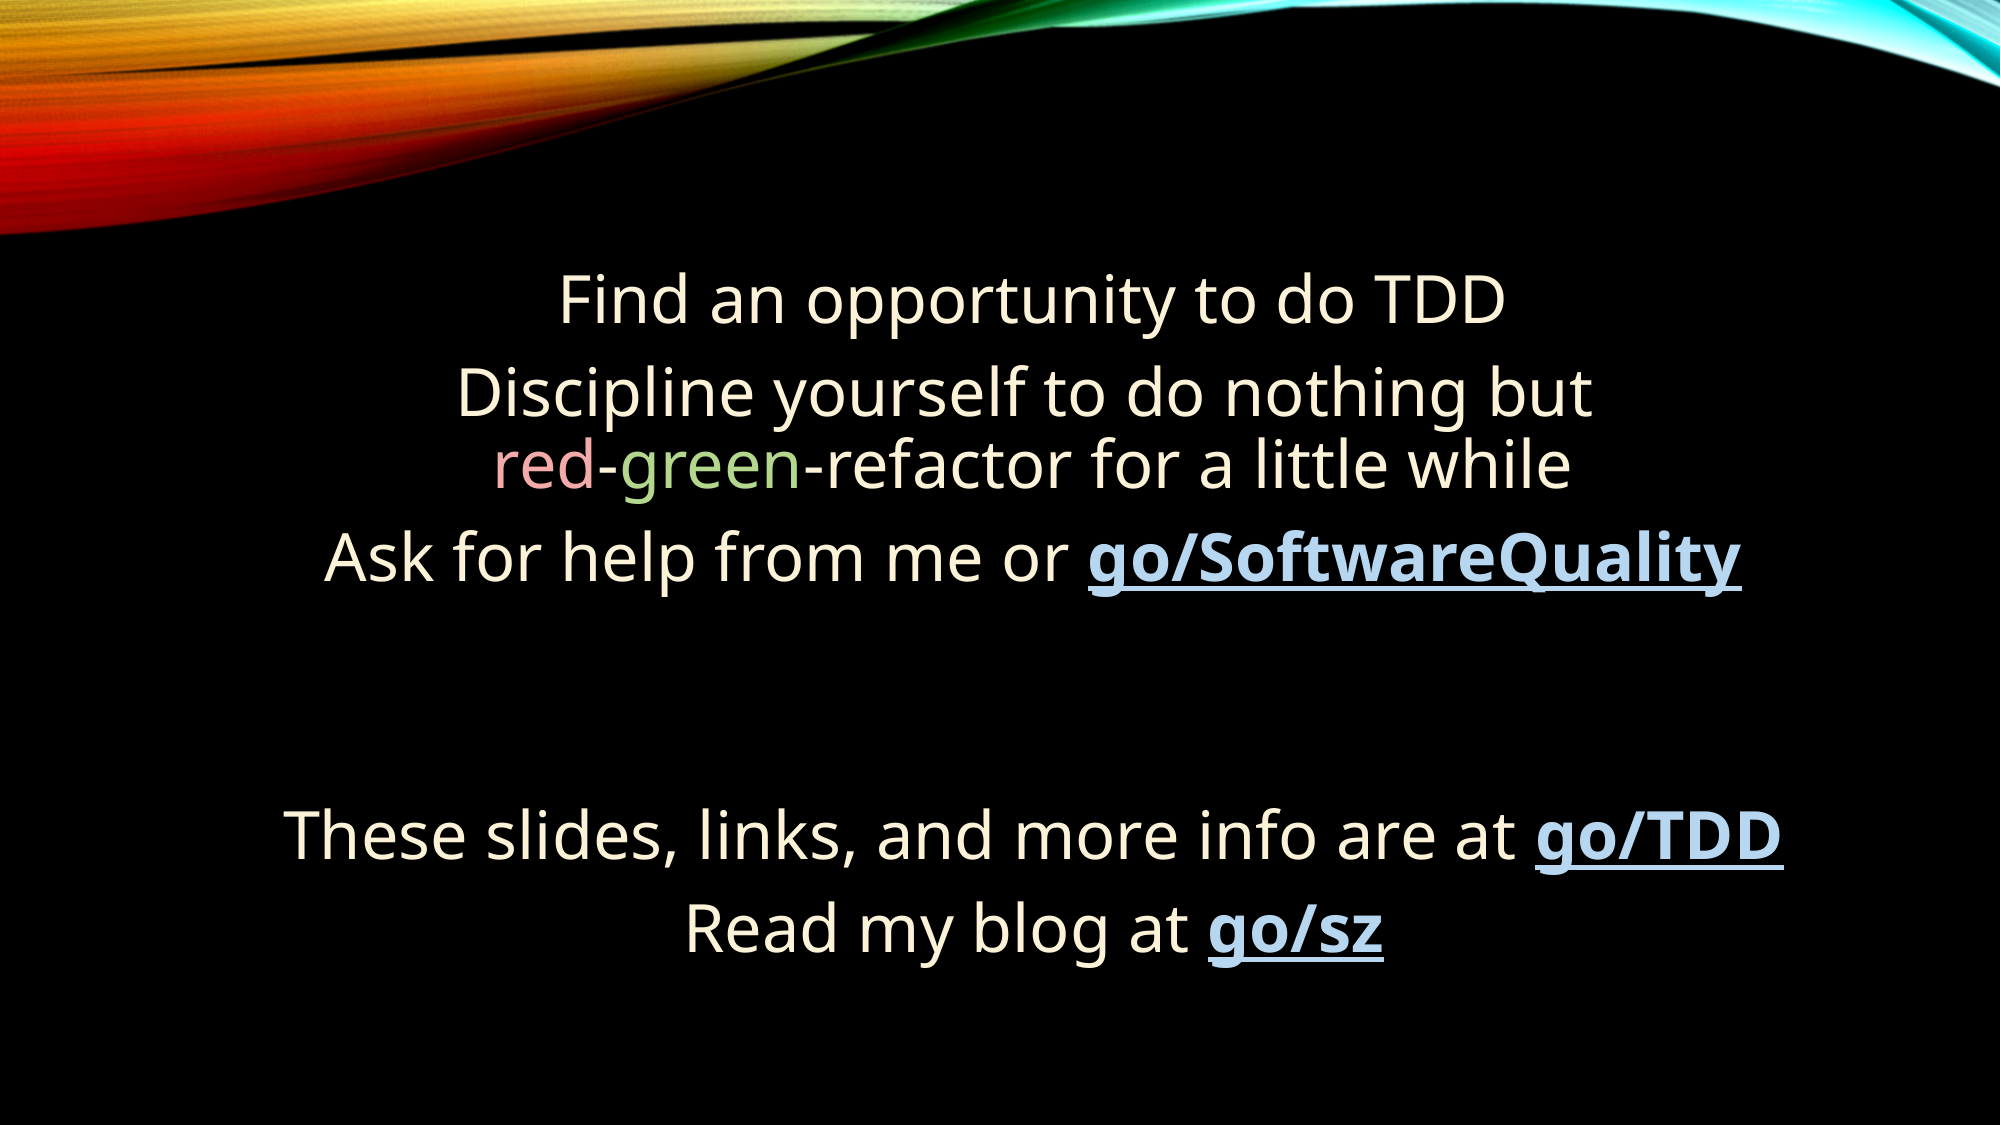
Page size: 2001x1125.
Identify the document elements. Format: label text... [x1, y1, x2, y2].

picture [0, 0, 2000, 237]
list Find an opportunity to do TDD Discipline yourself to do nothing but red-green-refactor for a little while Ask for help from me or go/SoftwareQuality These slides, links, and more info are at go/TDD Read my blog at go/sz [112, 258, 1955, 1021]
